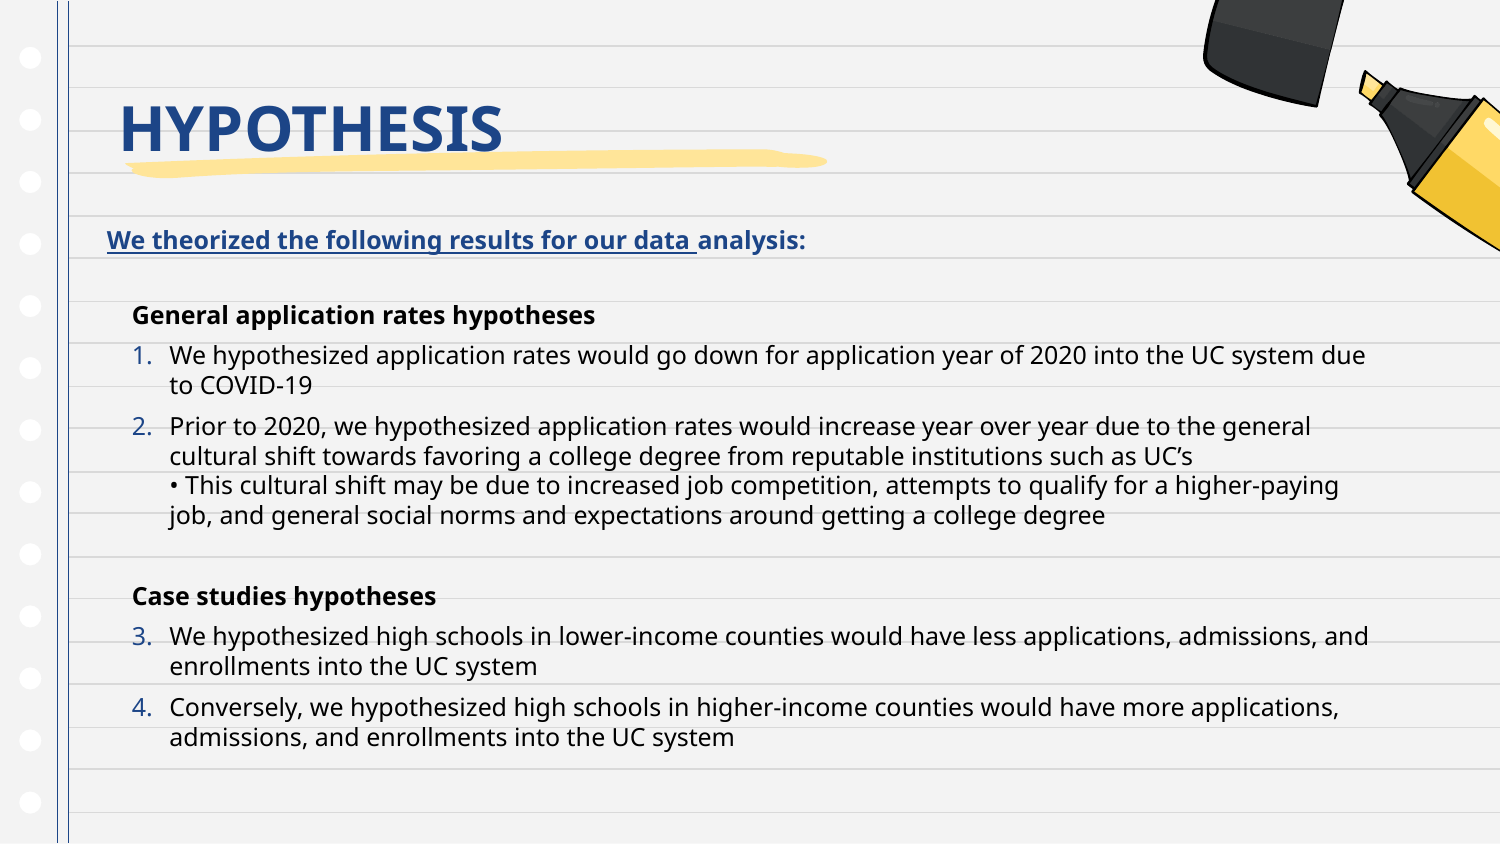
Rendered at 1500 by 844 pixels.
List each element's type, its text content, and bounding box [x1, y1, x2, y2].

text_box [1182, 28, 1500, 208]
list We theorized the following results for our data analysis: General application rates hypotheses We hypothesized application rates would go down for application year of 2020 into the UC system due to COVID-19 Prior to 2020, we hypothesized application rates would increase year over year due to the general cultural shift towards favoring a college degree from reputable institutions such as UC’s • This cultural shift may be due to increased job competition, attempts to qualify for a higher-paying job, and general social norms and expectations around getting a college degree Case studies hypotheses We hypothesized high schools in lower-income counties would have less applications, admissions, and enrollments into the UC system Conversely, we hypothesized high schools in higher-income counties would have more applications, admissions, and enrollments into the UC system [91, 210, 1405, 775]
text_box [114, 149, 830, 179]
title HYPOTHESIS [118, 88, 1177, 148]
